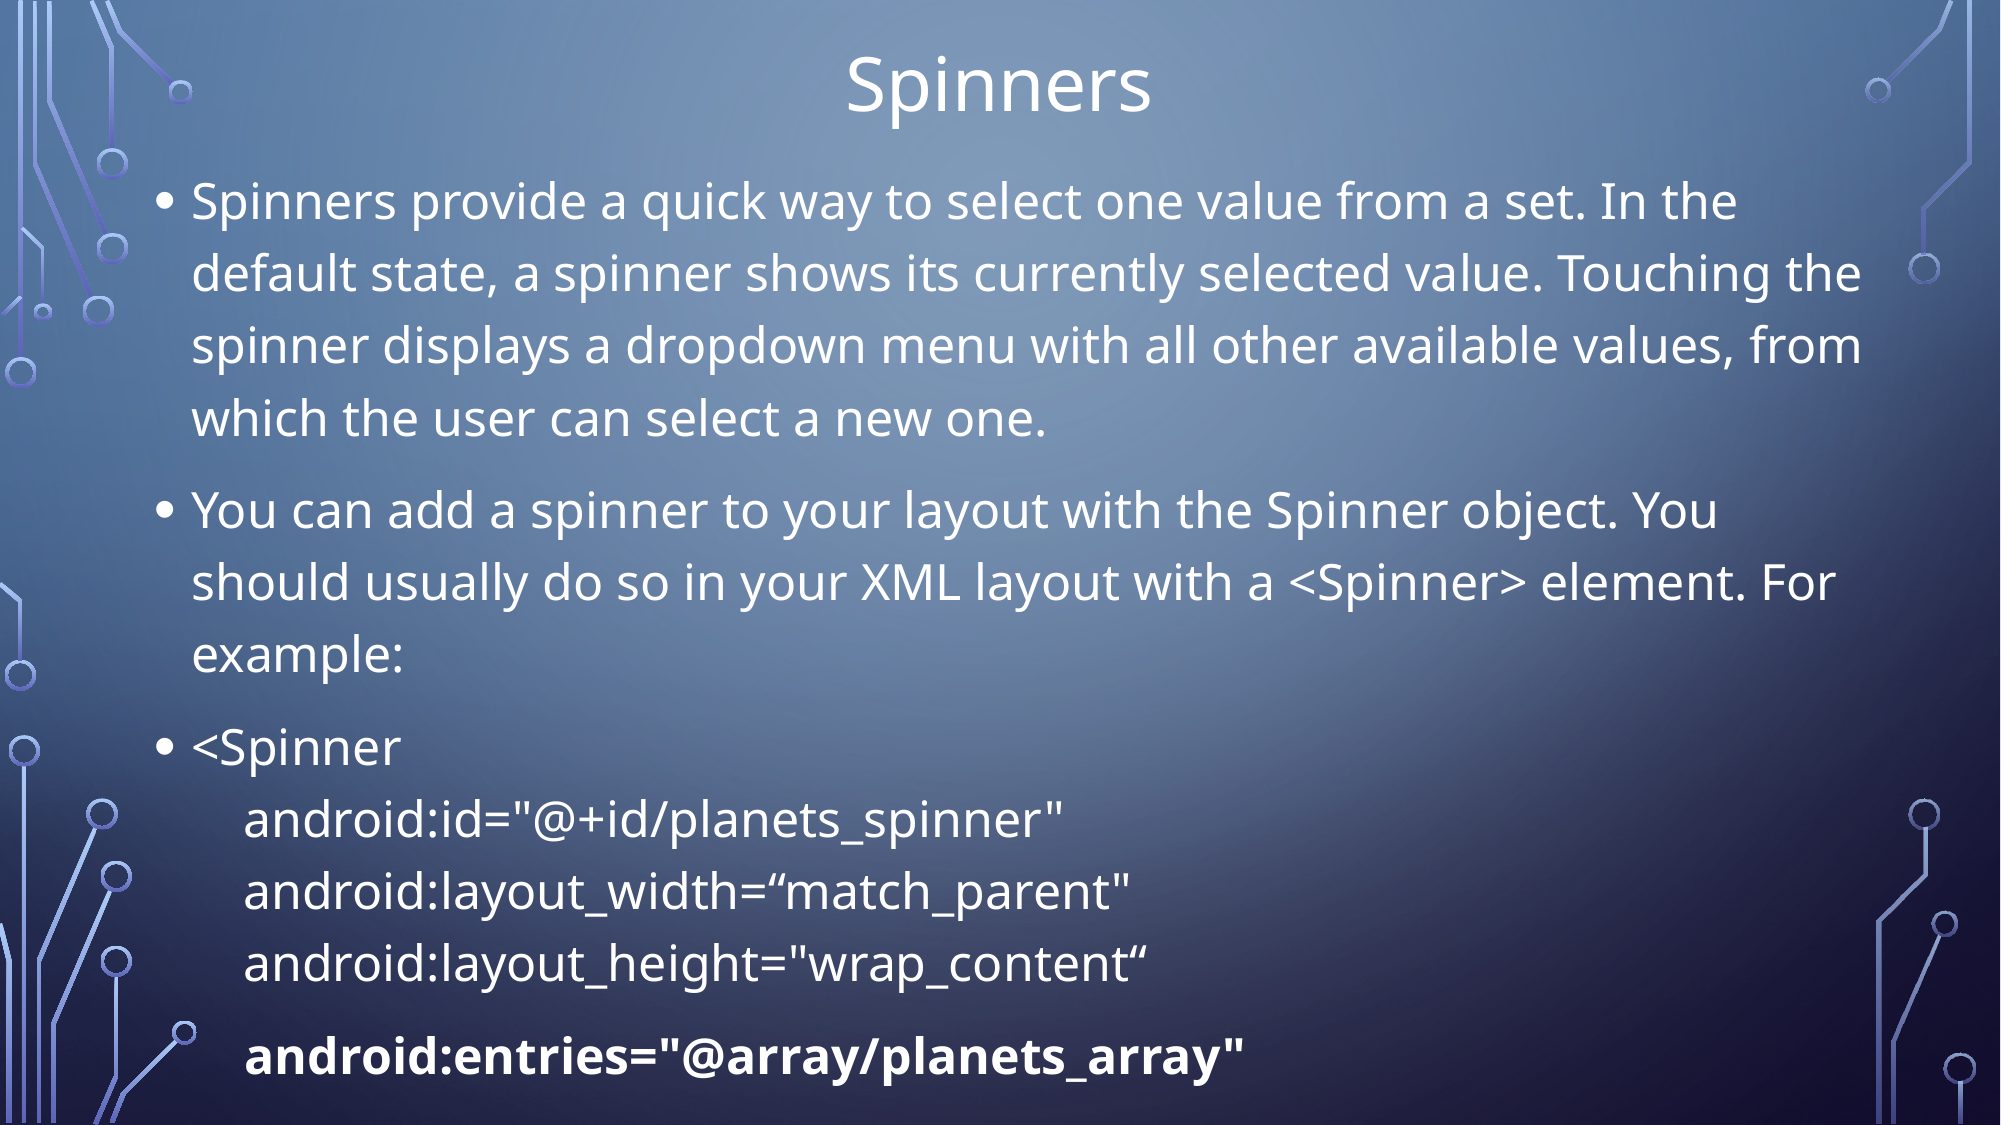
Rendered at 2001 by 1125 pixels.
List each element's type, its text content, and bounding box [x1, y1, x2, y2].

list Spinners provide a quick way to select one value from a set. In the default state, a spinner shows its currently selected value. Touching the spinner displays a dropdown menu with all other available values, from which the user can select a new one. You can add a spinner to your layout with the Spinner object. You should usually do so in your XML layout with a <Spinner> element. For example: <Spinner android:id="@+id/planets_spinner" android:layout_width=“match_parent" android:layout_height="wrap_content“ android:entries="@array/planets_array" /> [138, 150, 1899, 977]
title Spinners [187, 24, 1813, 150]
